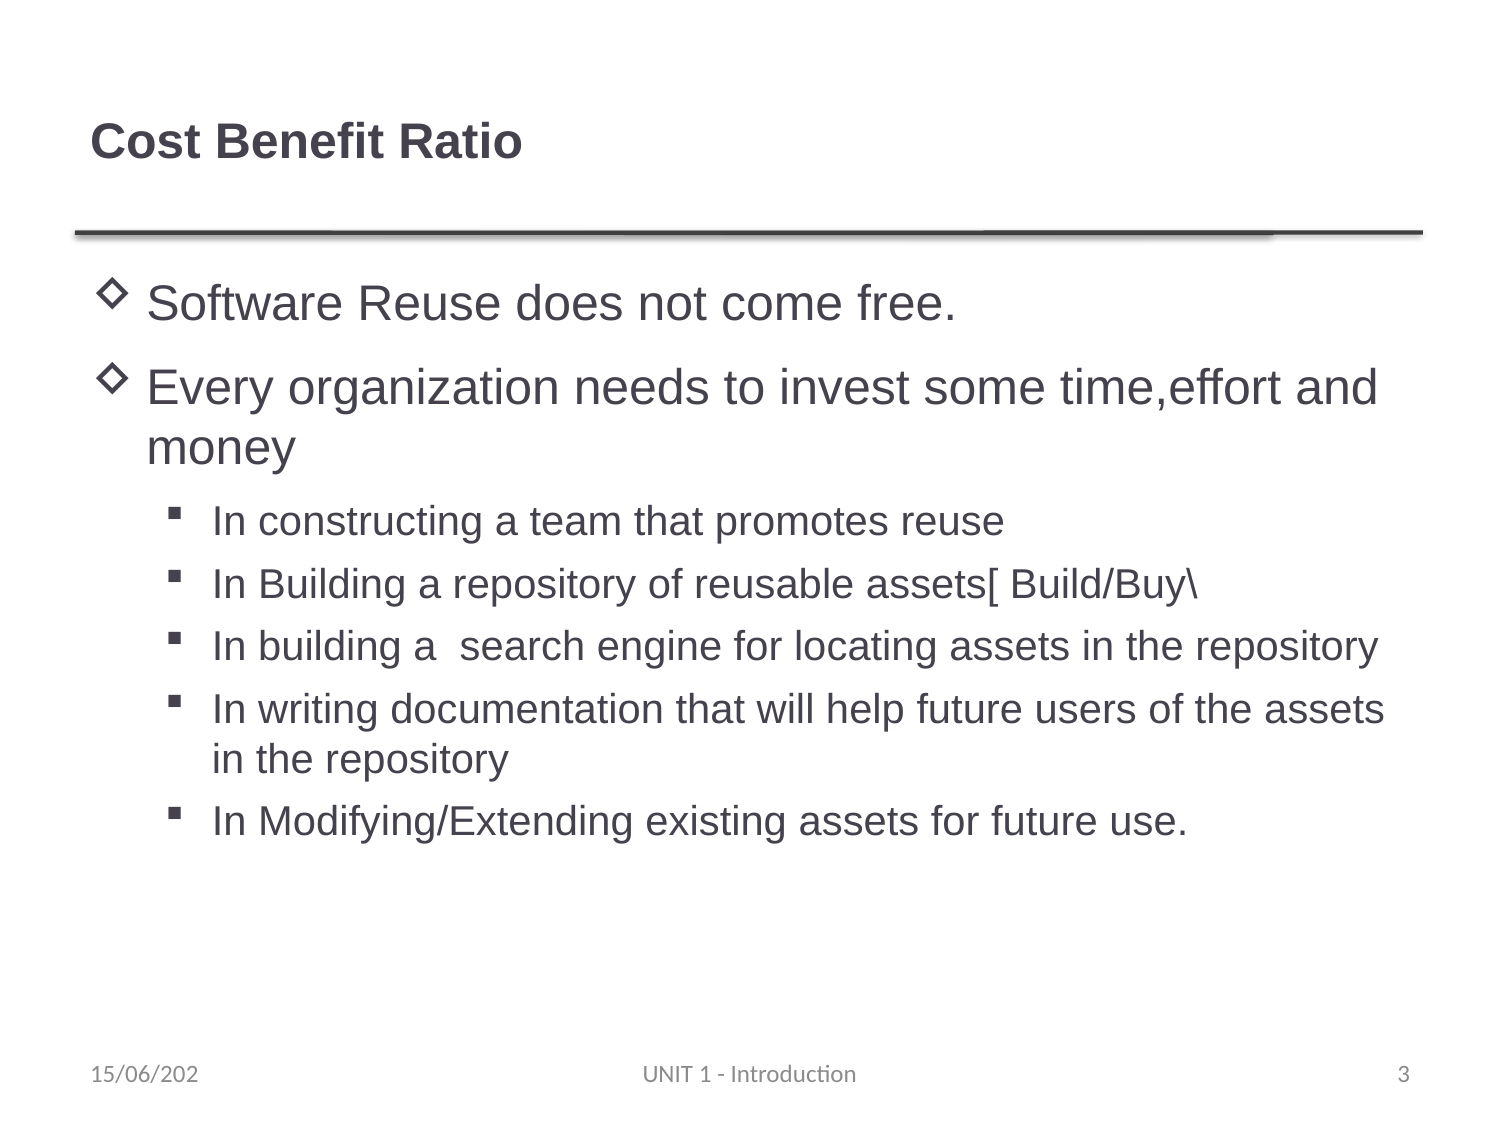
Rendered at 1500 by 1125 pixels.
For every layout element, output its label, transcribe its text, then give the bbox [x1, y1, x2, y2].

list Software Reuse does not come free. Every organization needs to invest some time,effort and money In constructing a team that promotes reuse In Building a repository of reusable assets[ Build/Buy\ In building a search engine for locating assets in the repository In writing documentation that will help future users of the assets in the repository In Modifying/Extending existing assets for future use. [75, 262, 1425, 1005]
slide_number 3 [1074, 1042, 1425, 1103]
footer UNIT 1 - Introduction [512, 1042, 988, 1103]
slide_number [75, 1042, 425, 1103]
title Cost Benefit Ratio [74, 44, 1424, 233]
